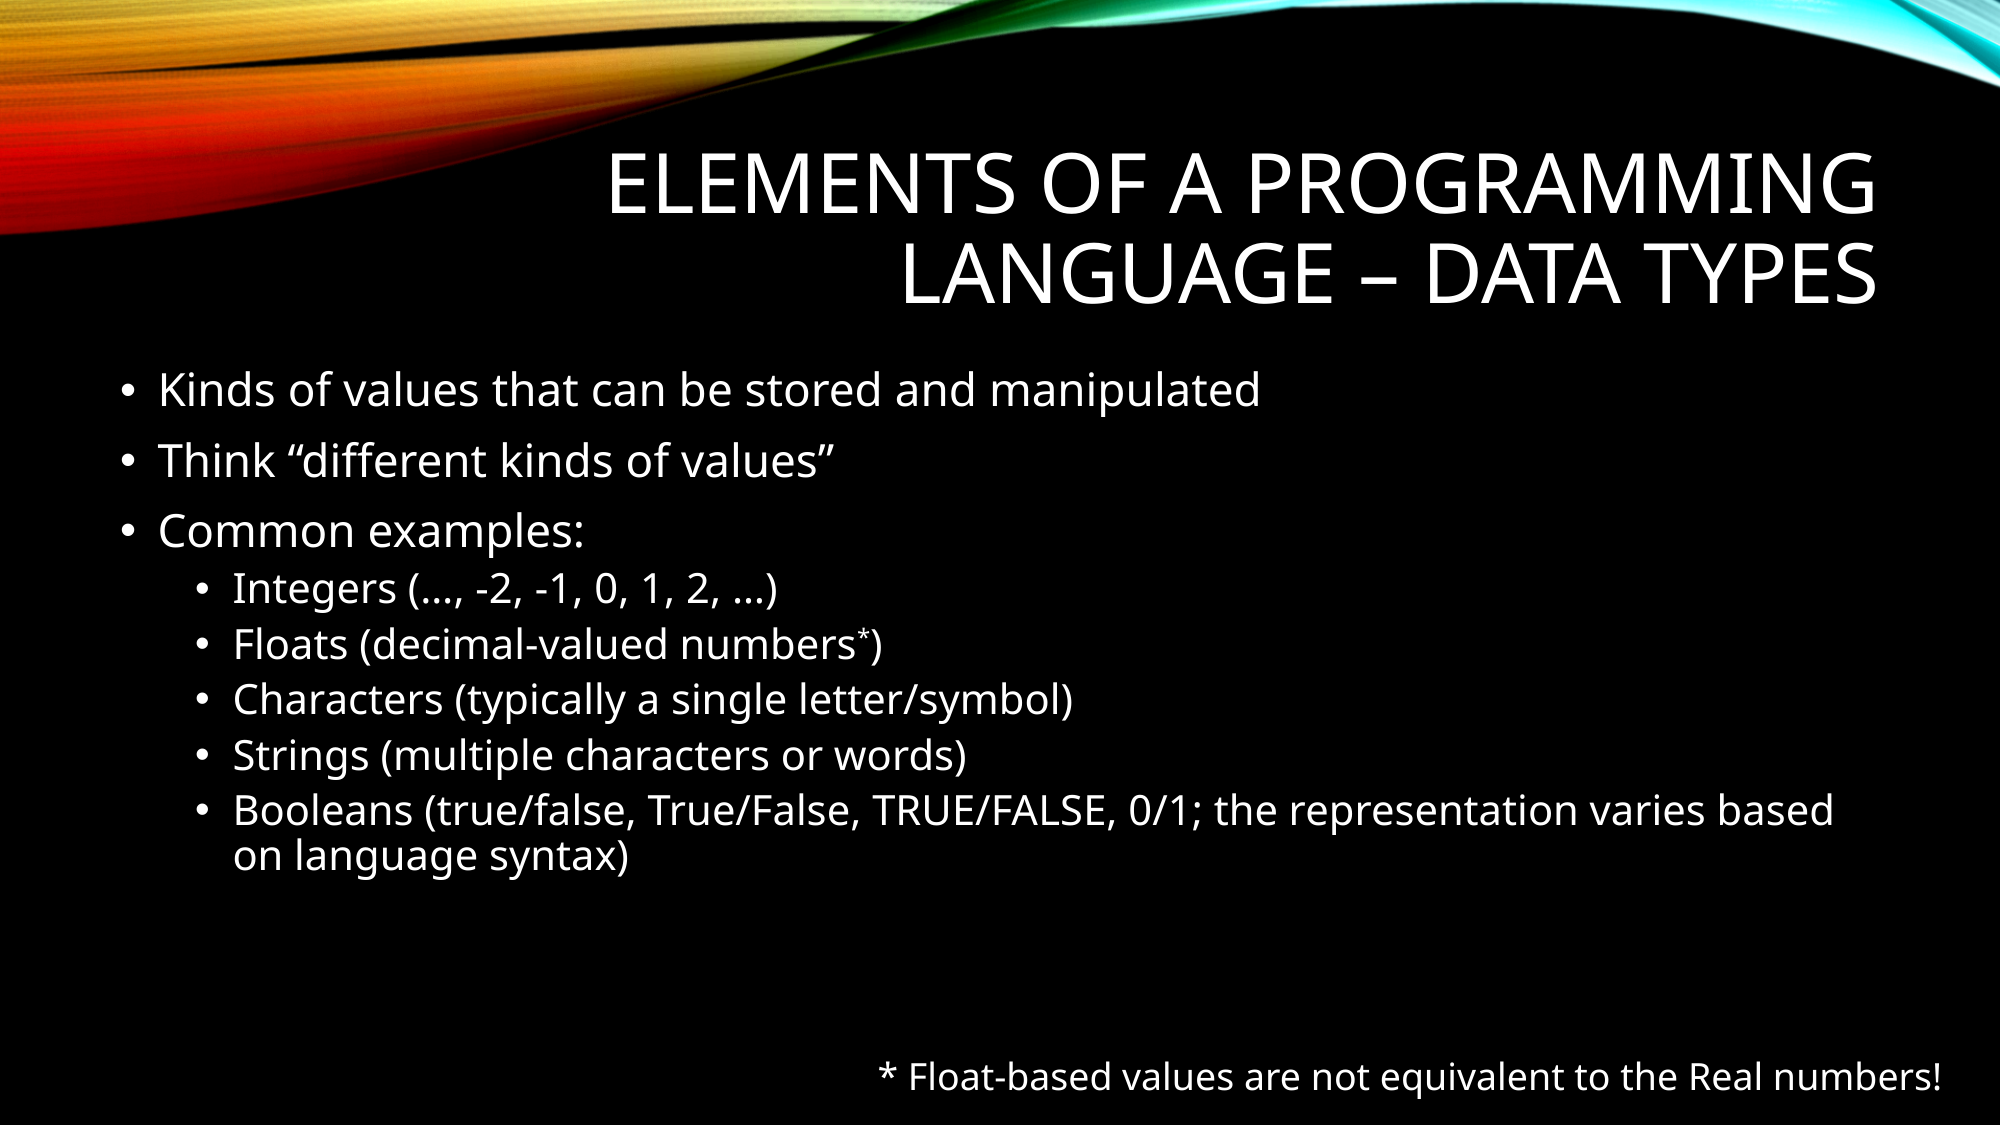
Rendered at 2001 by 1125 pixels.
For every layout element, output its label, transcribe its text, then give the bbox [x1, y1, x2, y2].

picture [0, 0, 2000, 237]
text_box * Float-based values are not equivalent to the Real numbers! [869, 1045, 1993, 1105]
list Kinds of values that can be stored and manipulated Think “different kinds of values” Common examples: Integers (…, -2, -1, 0, 1, 2, …) Floats (decimal-valued numbers*) Characters (typically a single letter/symbol) Strings (multiple characters or words) Booleans (true/false, True/False, TRUE/FALSE, 0/1; the representation varies based on language syntax) [111, 359, 1888, 1021]
title Elements of a programming Language – Data Types [474, 124, 1888, 338]
